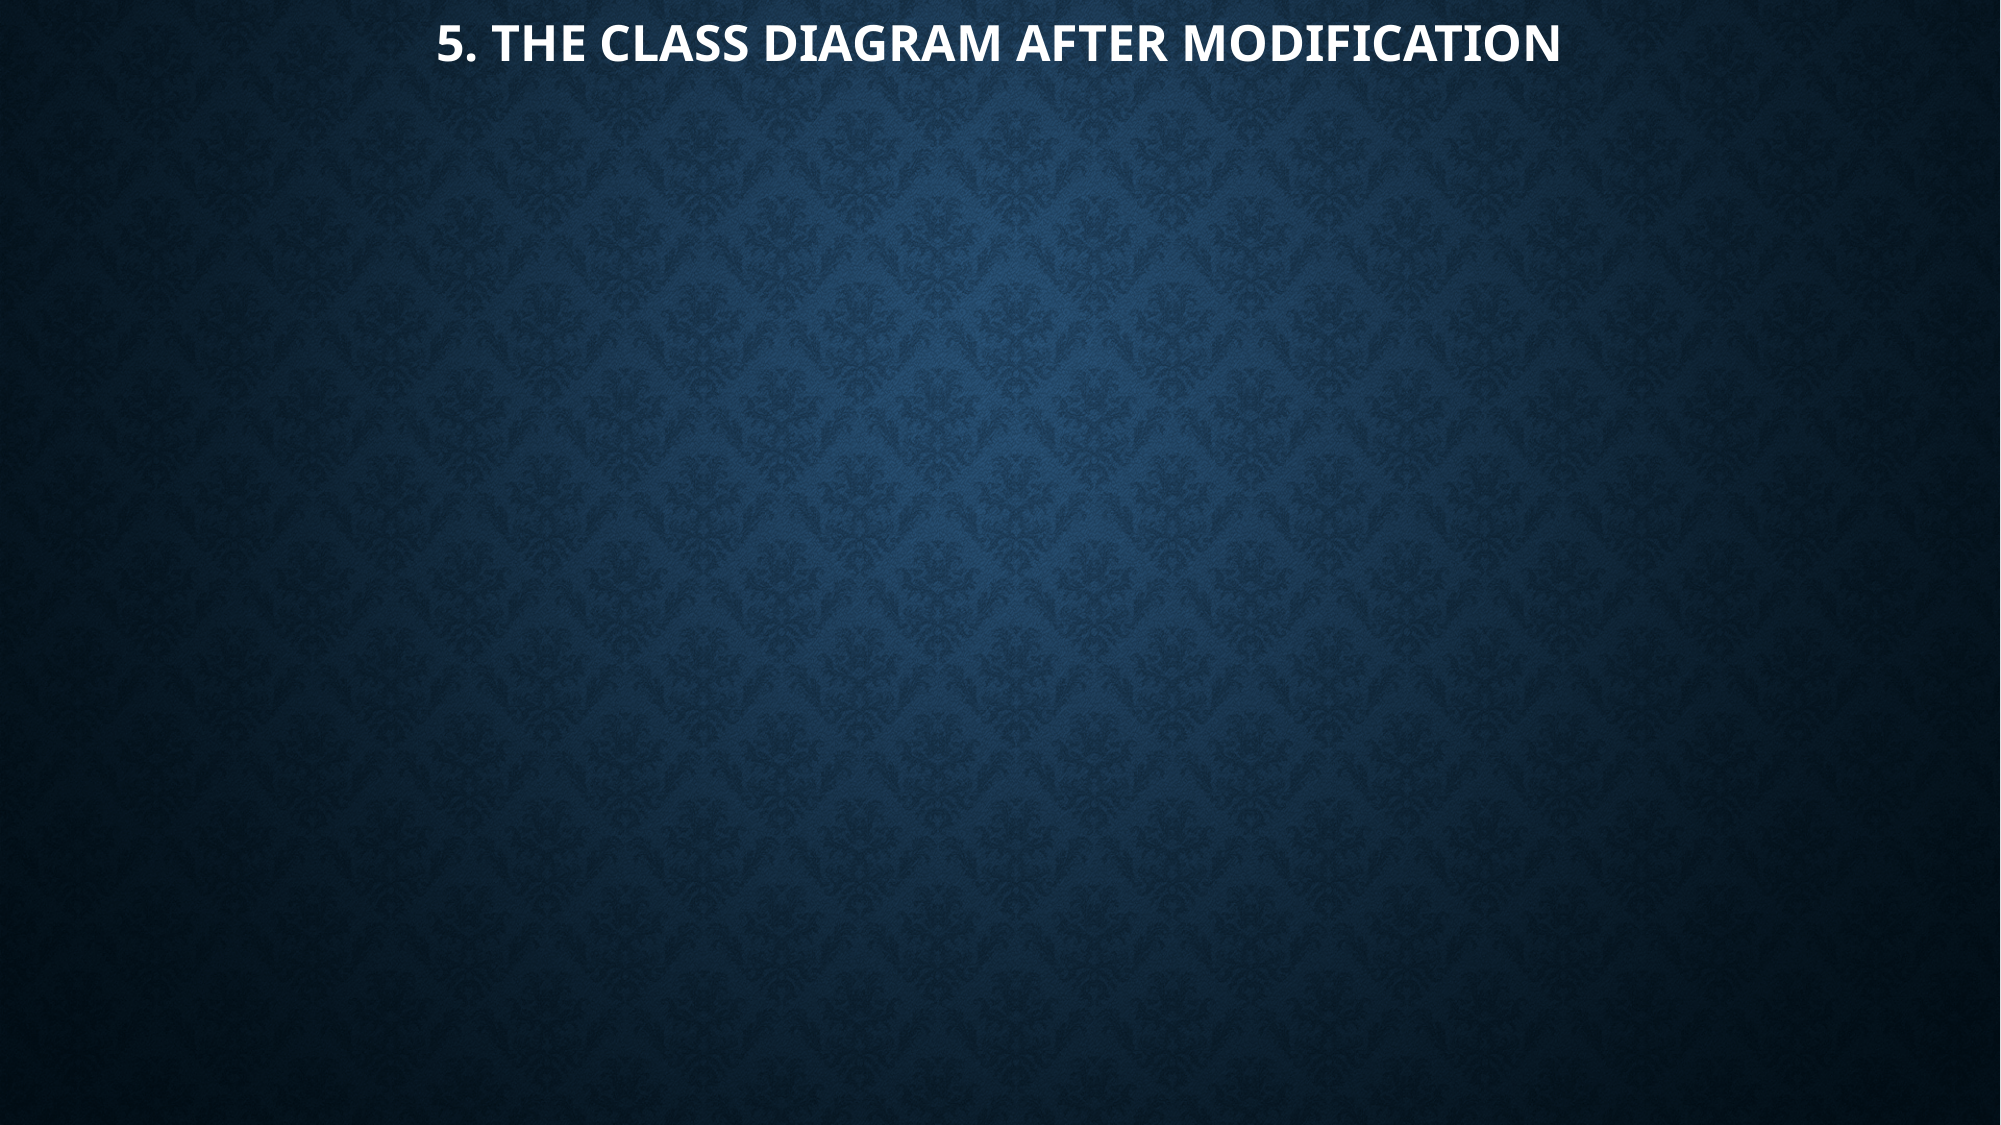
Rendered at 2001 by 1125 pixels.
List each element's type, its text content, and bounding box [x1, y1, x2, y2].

title 5. The class diagram After modification [350, 18, 1650, 72]
